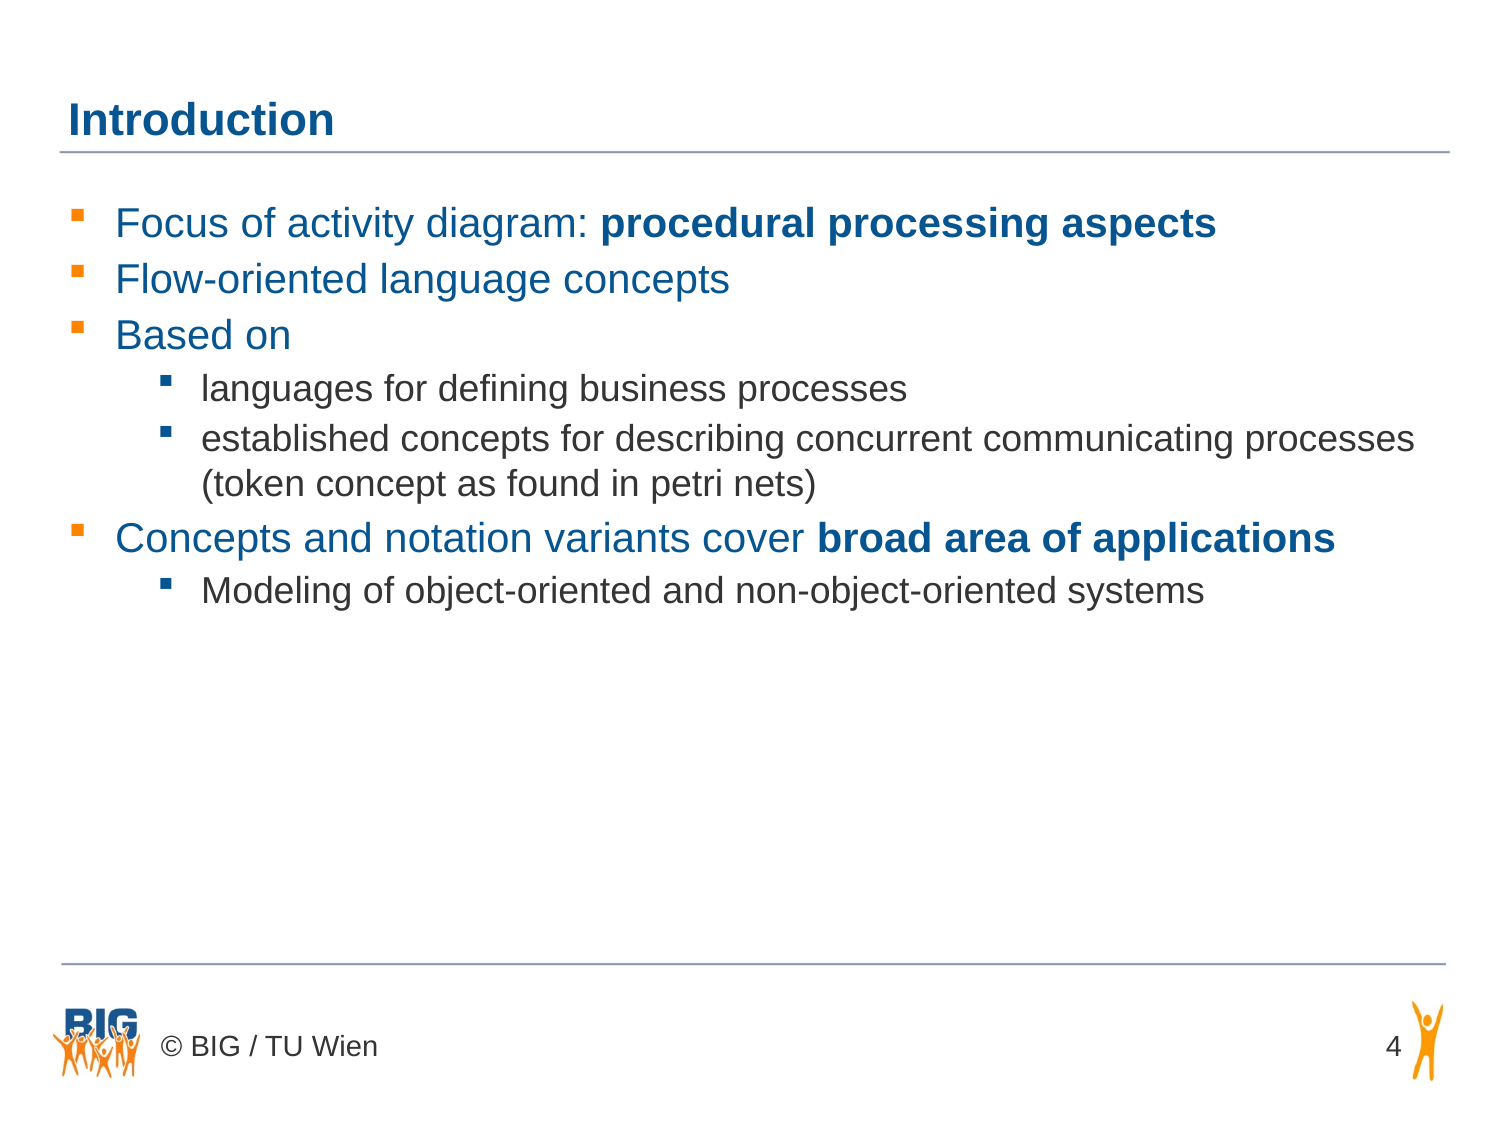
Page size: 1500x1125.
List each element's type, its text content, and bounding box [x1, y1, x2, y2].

picture [0, 142, 1500, 163]
picture [1400, 991, 1494, 1125]
picture [0, 954, 1497, 975]
title Introduction [52, 24, 1454, 153]
picture [6, 1000, 145, 1123]
list Focus of activity diagram: procedural processing aspects Flow-oriented language concepts Based on languages for defining business processes established concepts for describing concurrent communicating processes (token concept as found in petri nets) Concepts and notation variants cover broad area of applications Modeling of object-oriented and non-object-oriented systems [52, 187, 1454, 962]
slide_number 4 [1241, 1019, 1418, 1095]
